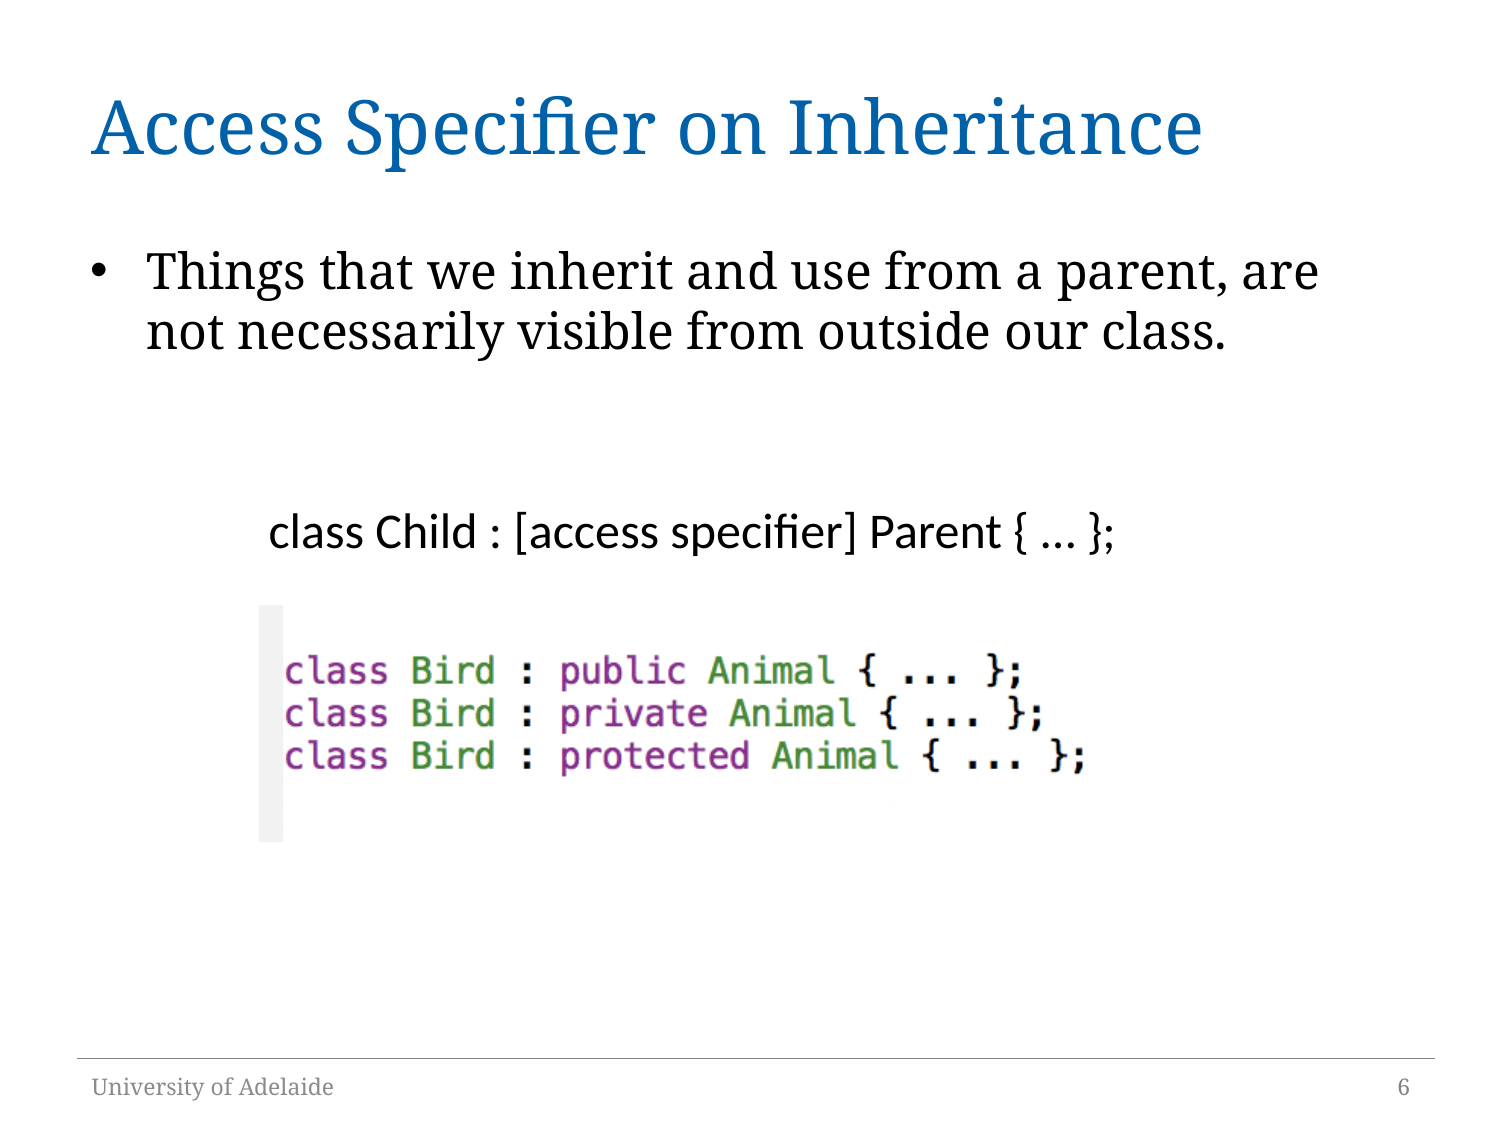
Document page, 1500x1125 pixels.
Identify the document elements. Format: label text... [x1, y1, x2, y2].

list Things that we inherit and use from a parent, are not necessarily visible from outside our class. [75, 231, 1425, 1005]
slide_number 6 [1074, 1057, 1425, 1118]
picture [253, 604, 1166, 842]
text_box class Child : [access specifier] Parent { … }; [253, 491, 1151, 567]
title Access Specifier on Inheritance [76, 54, 1427, 194]
footer University of Adelaide [76, 1057, 552, 1118]
